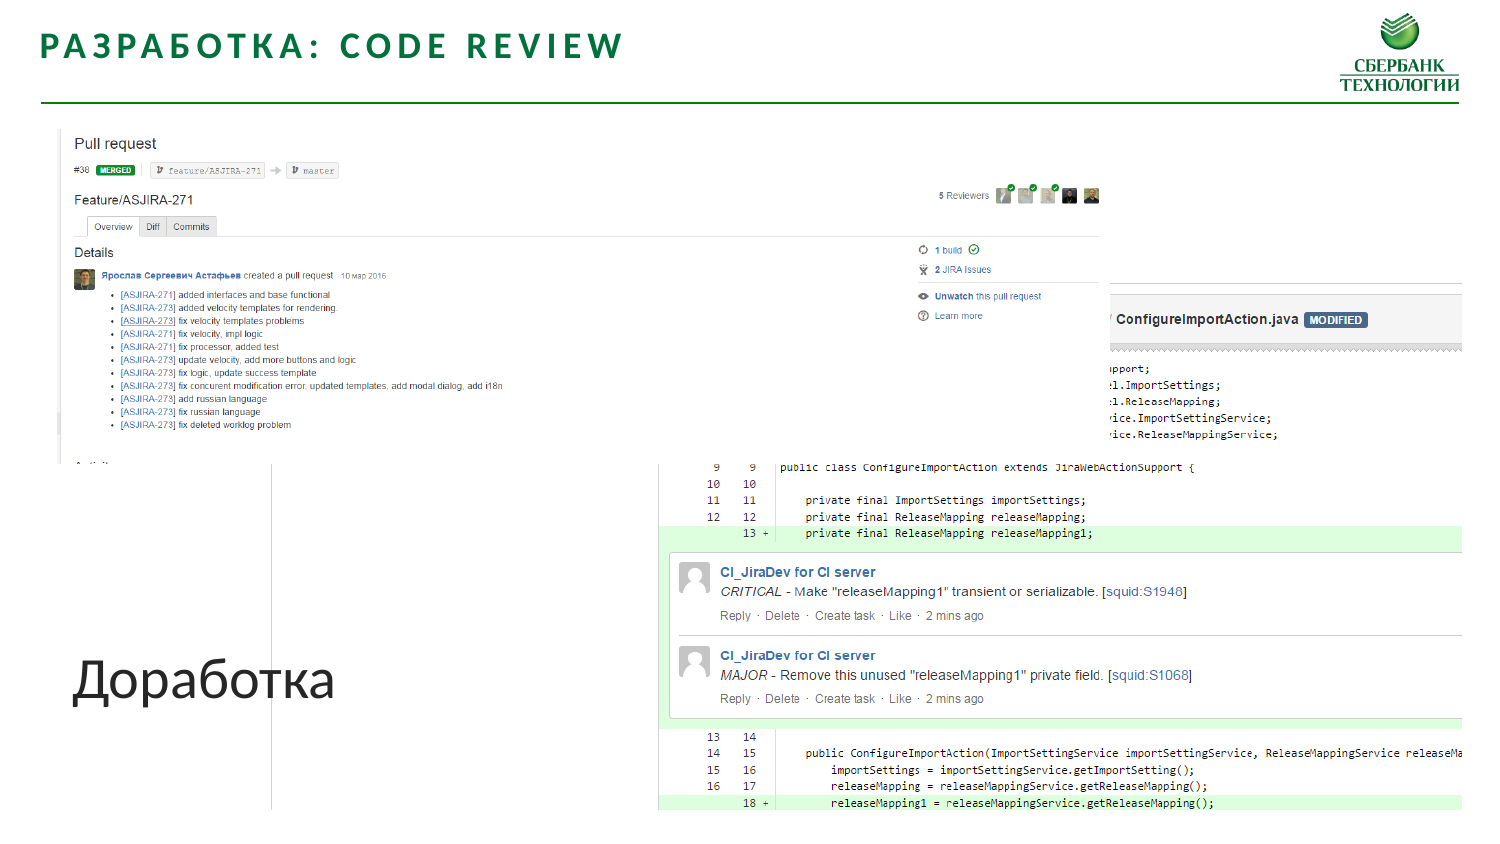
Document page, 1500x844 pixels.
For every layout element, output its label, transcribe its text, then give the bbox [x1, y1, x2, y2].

list Разработка: code review [39, 13, 1115, 67]
picture [56, 129, 1462, 810]
list Доработка [57, 504, 246, 741]
picture [1340, 13, 1459, 91]
